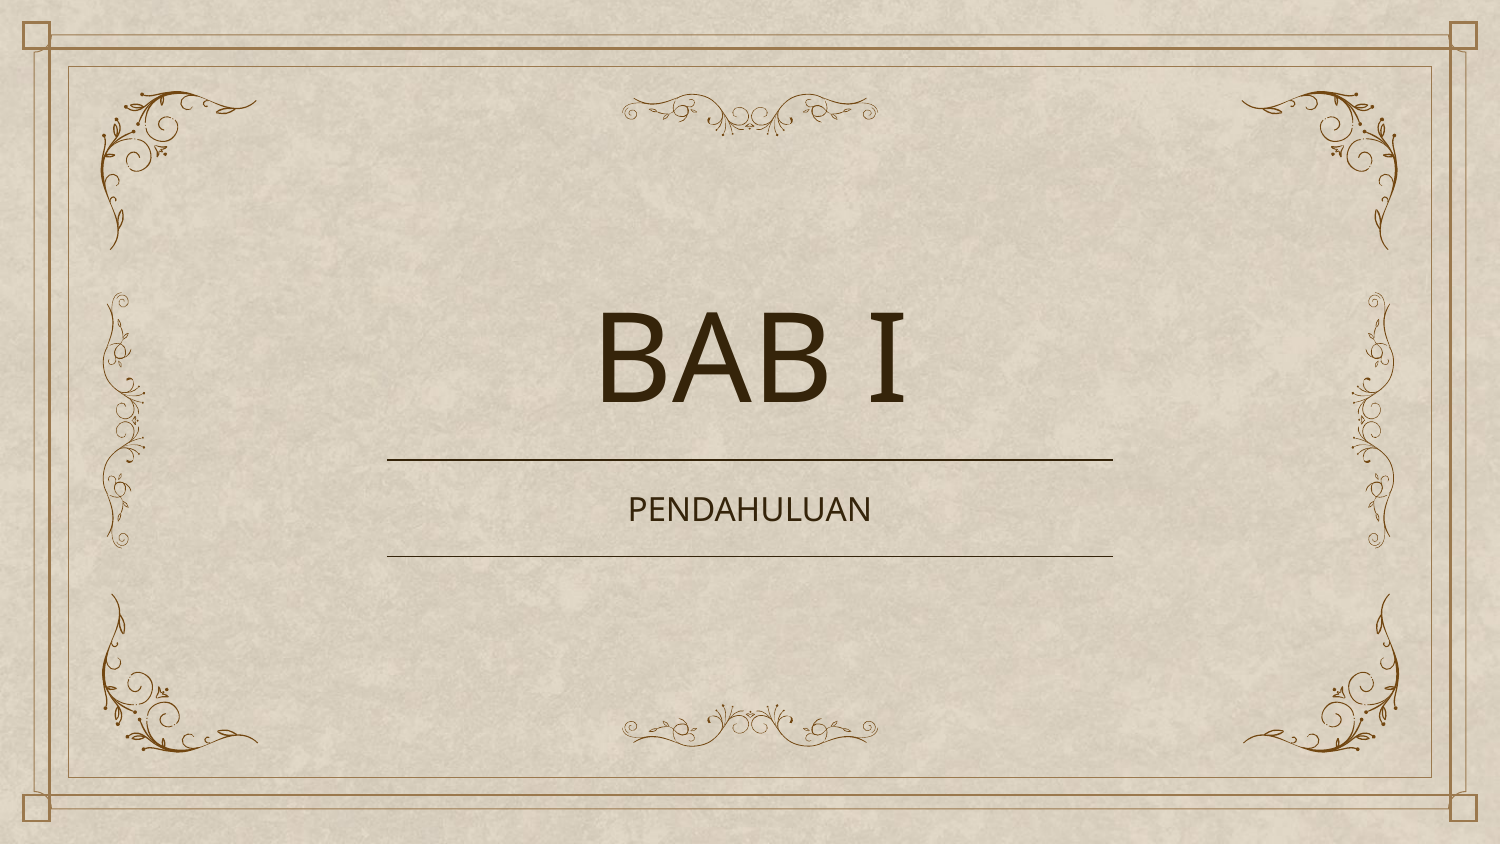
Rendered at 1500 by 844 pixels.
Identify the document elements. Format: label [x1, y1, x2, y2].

text_box [387, 459, 1113, 557]
text_box [92, 84, 1408, 759]
picture [0, 0, 1500, 844]
